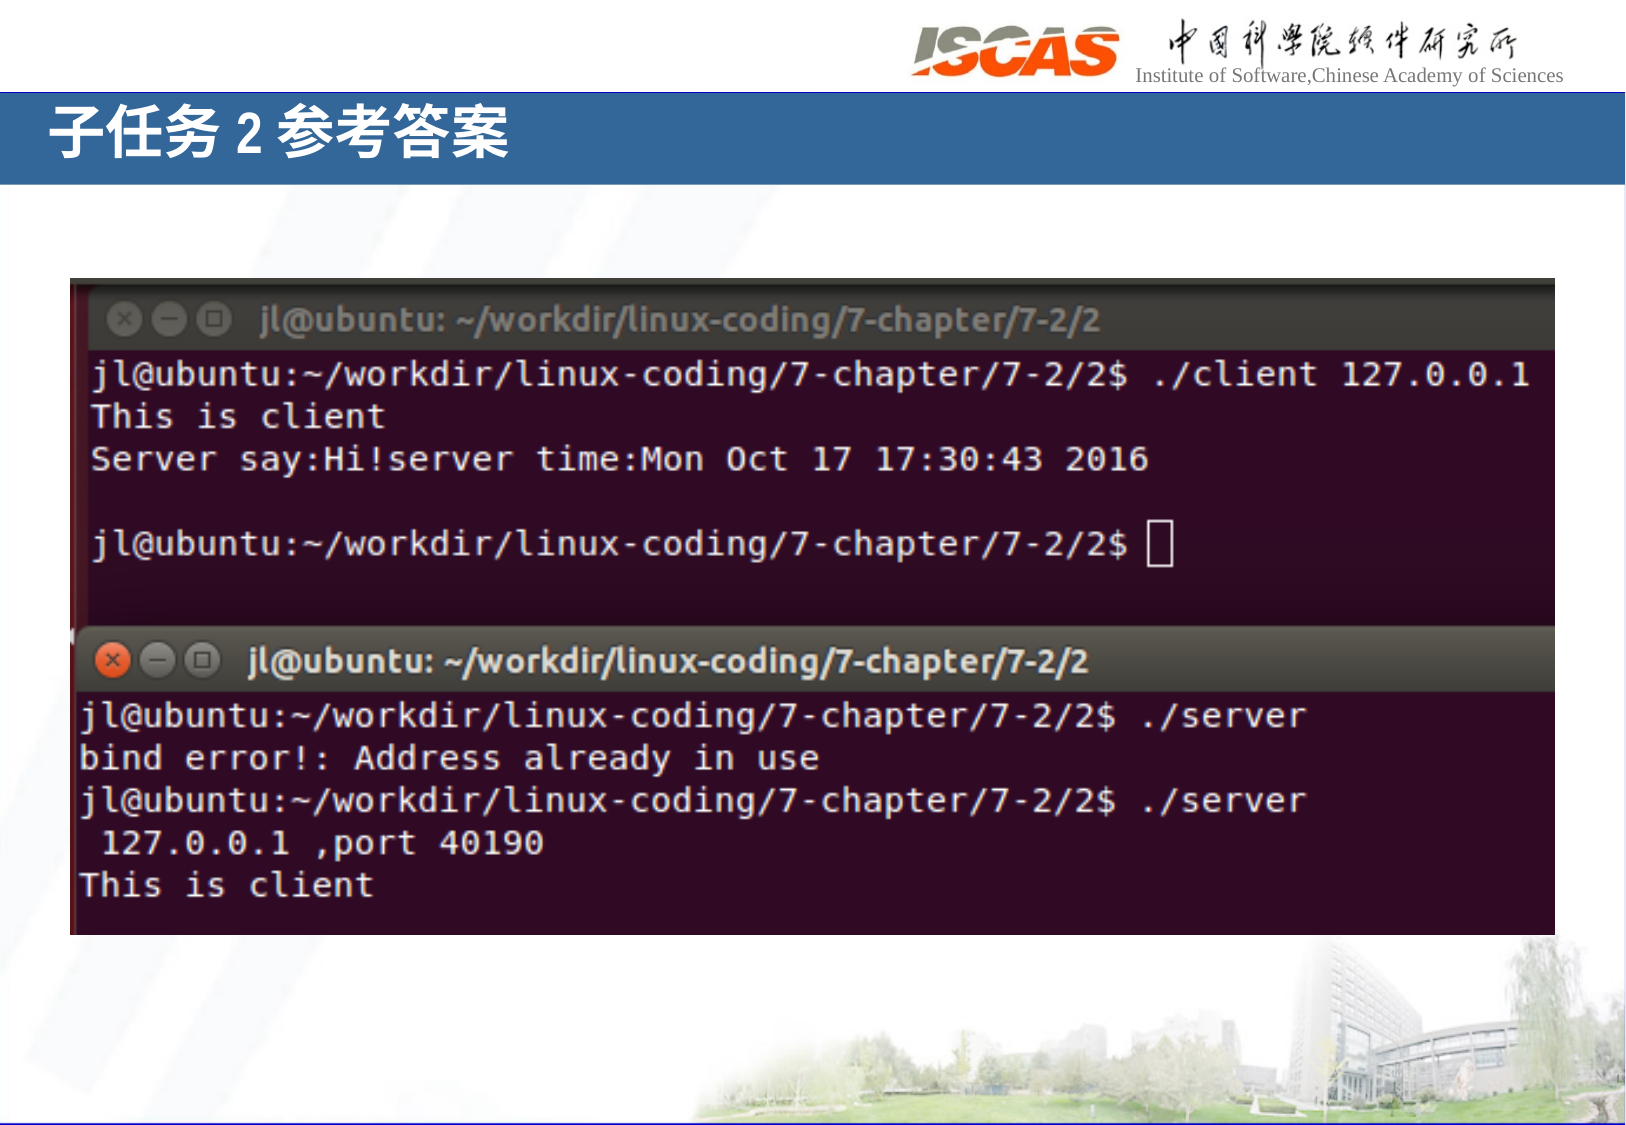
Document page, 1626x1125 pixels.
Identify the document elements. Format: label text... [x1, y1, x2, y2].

picture [907, 18, 1132, 87]
picture [1166, 15, 1519, 71]
title 子任务2参考答案 [0, 93, 1625, 185]
picture [0, 92, 1626, 1125]
